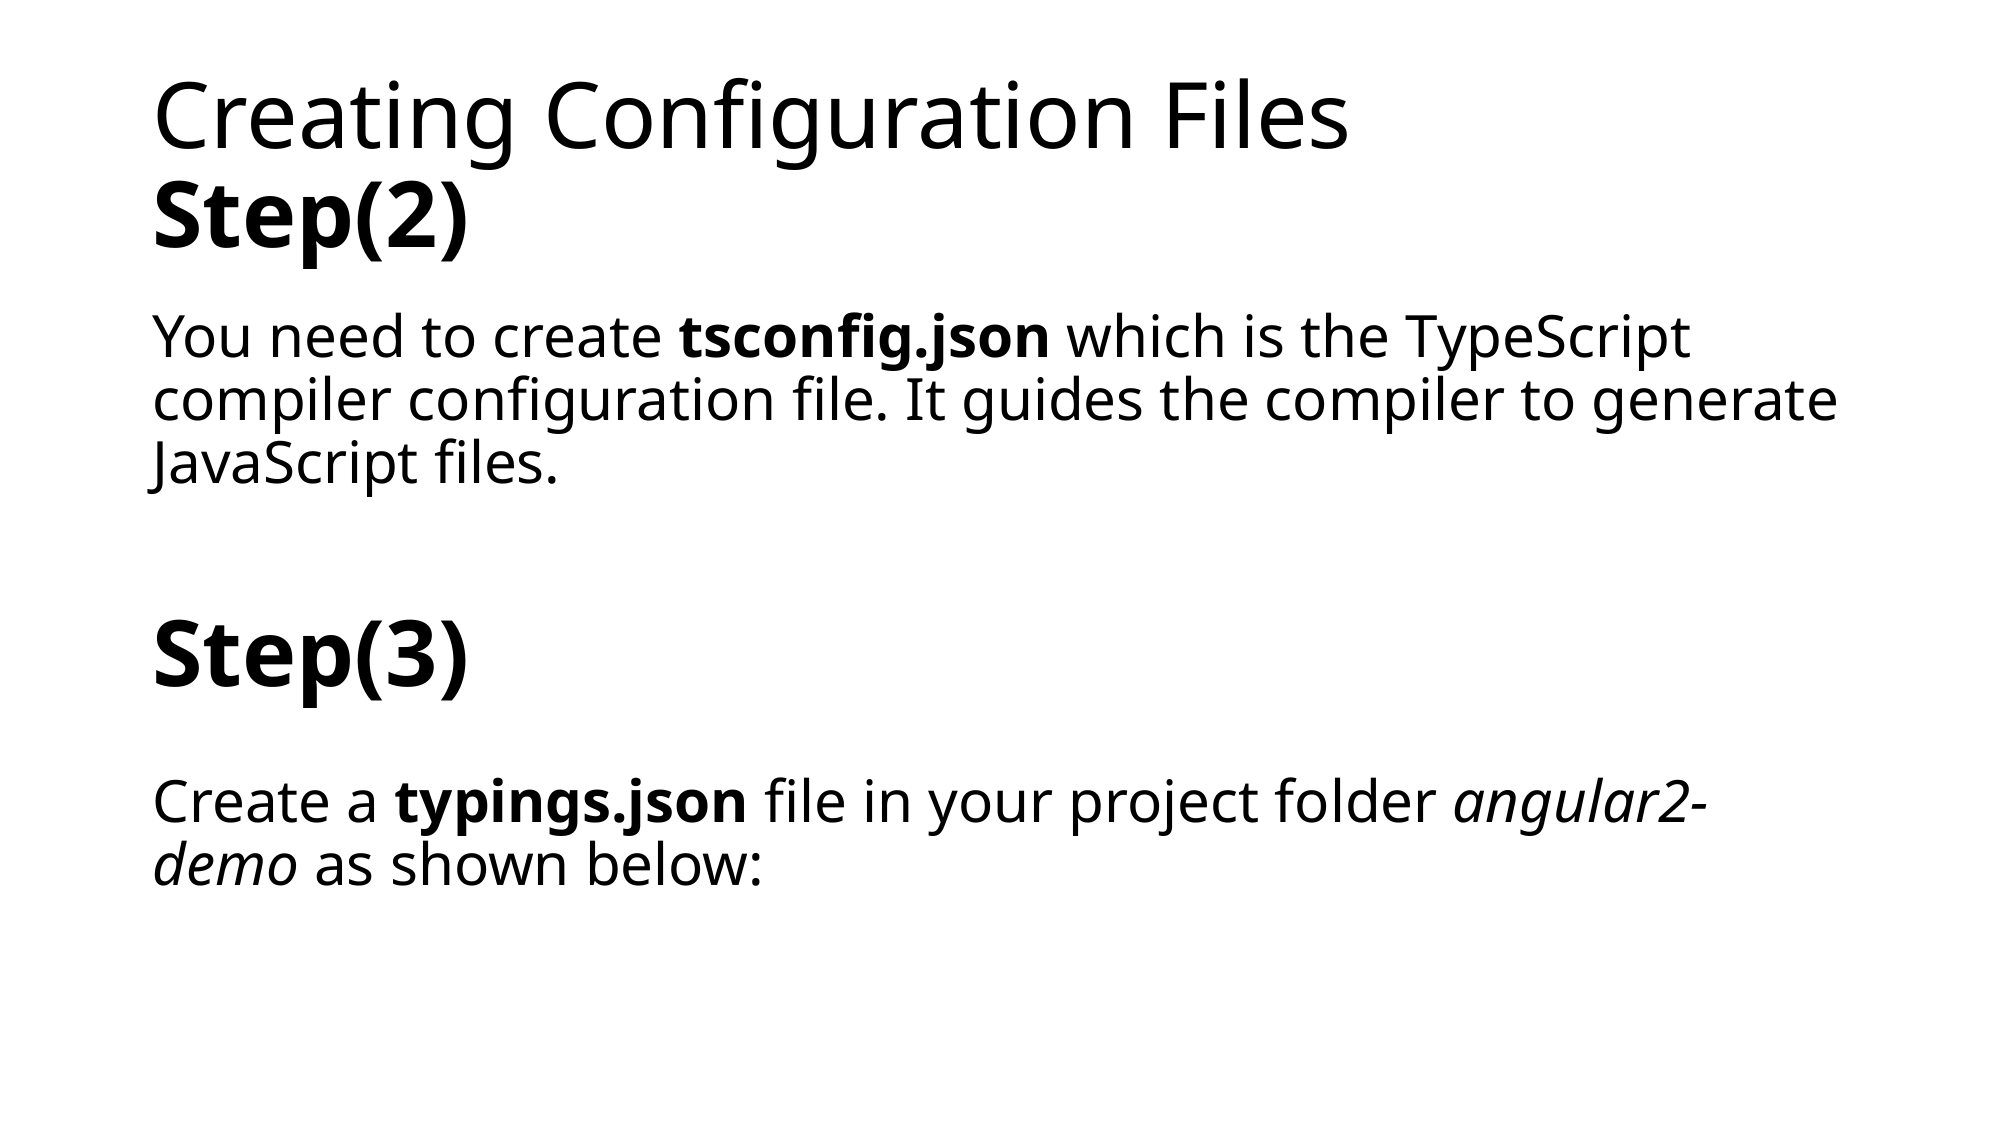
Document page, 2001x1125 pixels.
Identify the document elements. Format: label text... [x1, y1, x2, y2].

title Creating Configuration Files Step(2) [137, 59, 1863, 278]
text_box Create a typings.json file in your project folder angular2-demo as shown below: [137, 765, 1863, 1014]
text_box Step(3) [137, 547, 1863, 765]
list You need to create tsconfig.json which is the TypeScript compiler configuration file. It guides the compiler to generate JavaScript files. [137, 299, 1863, 547]
